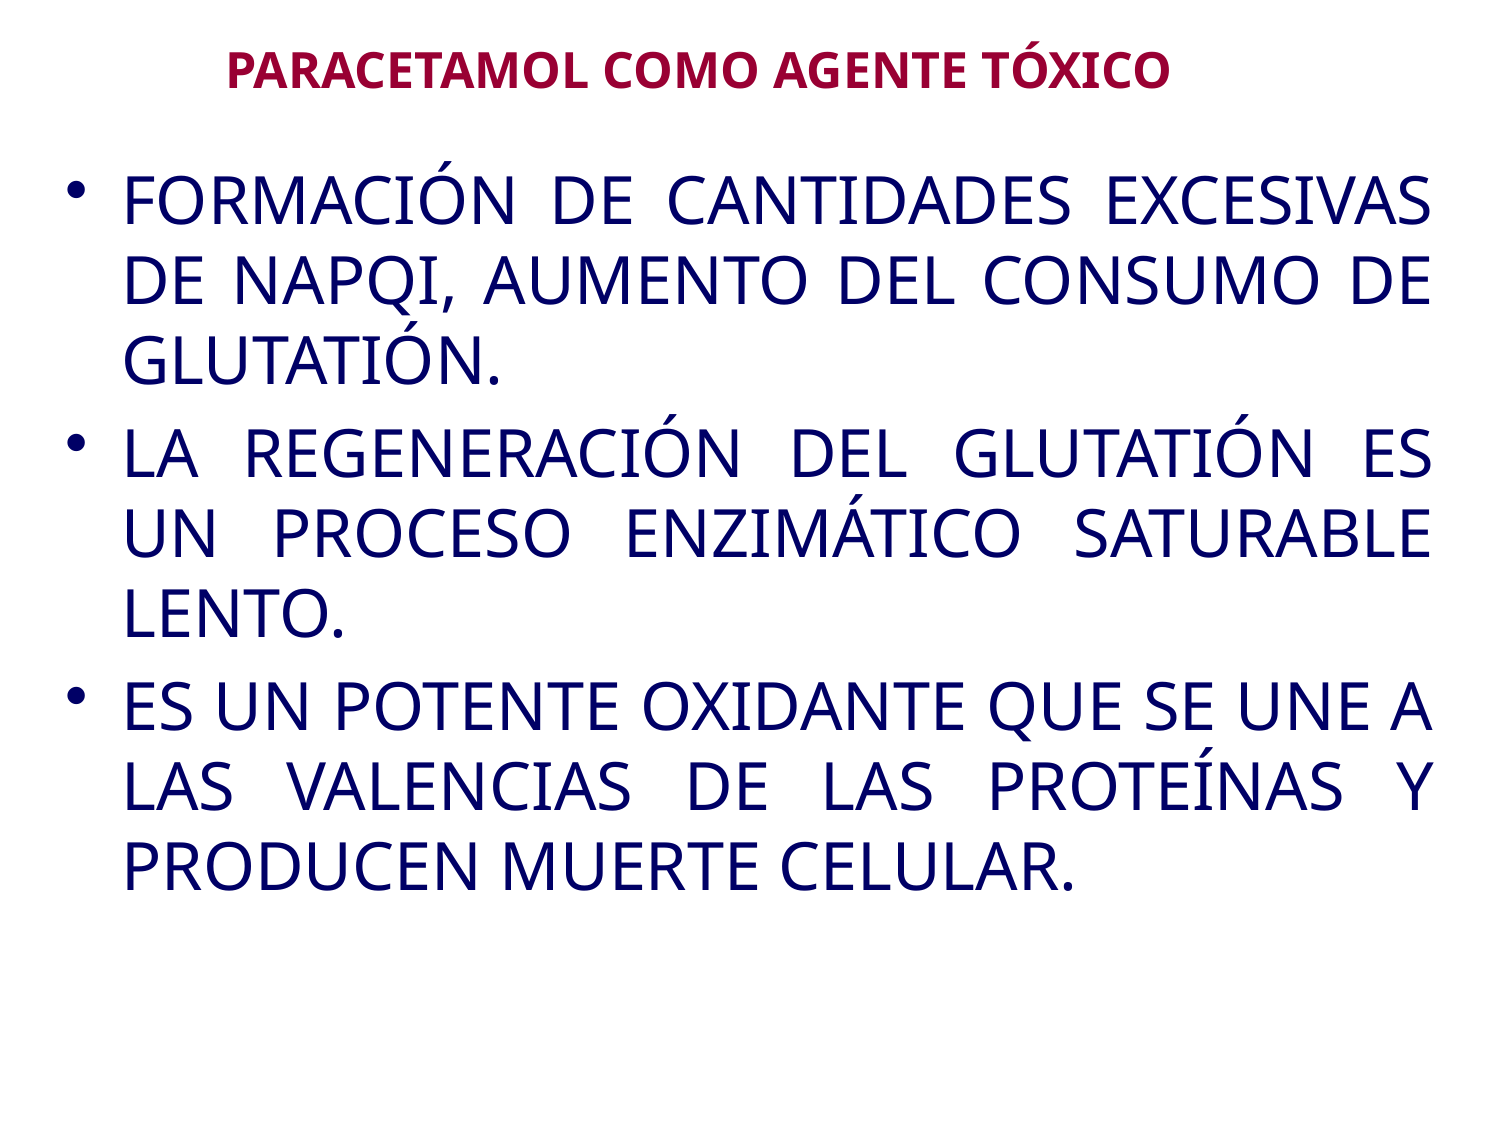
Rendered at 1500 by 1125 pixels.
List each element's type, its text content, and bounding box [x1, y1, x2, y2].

list FORMACIÓN DE CANTIDADES EXCESIVAS DE NAPQI, AUMENTO DEL CONSUMO DE GLUTATIÓN. LA REGENERACIÓN DEL GLUTATIÓN ES UN PROCESO ENZIMÁTICO SATURABLE LENTO. ES UN POTENTE OXIDANTE QUE SE UNE A LAS VALENCIAS DE LAS PROTEÍNAS Y PRODUCEN MUERTE CELULAR. [50, 149, 1450, 1000]
title PARACETAMOL COMO AGENTE TÓXICO [112, 24, 1388, 113]
